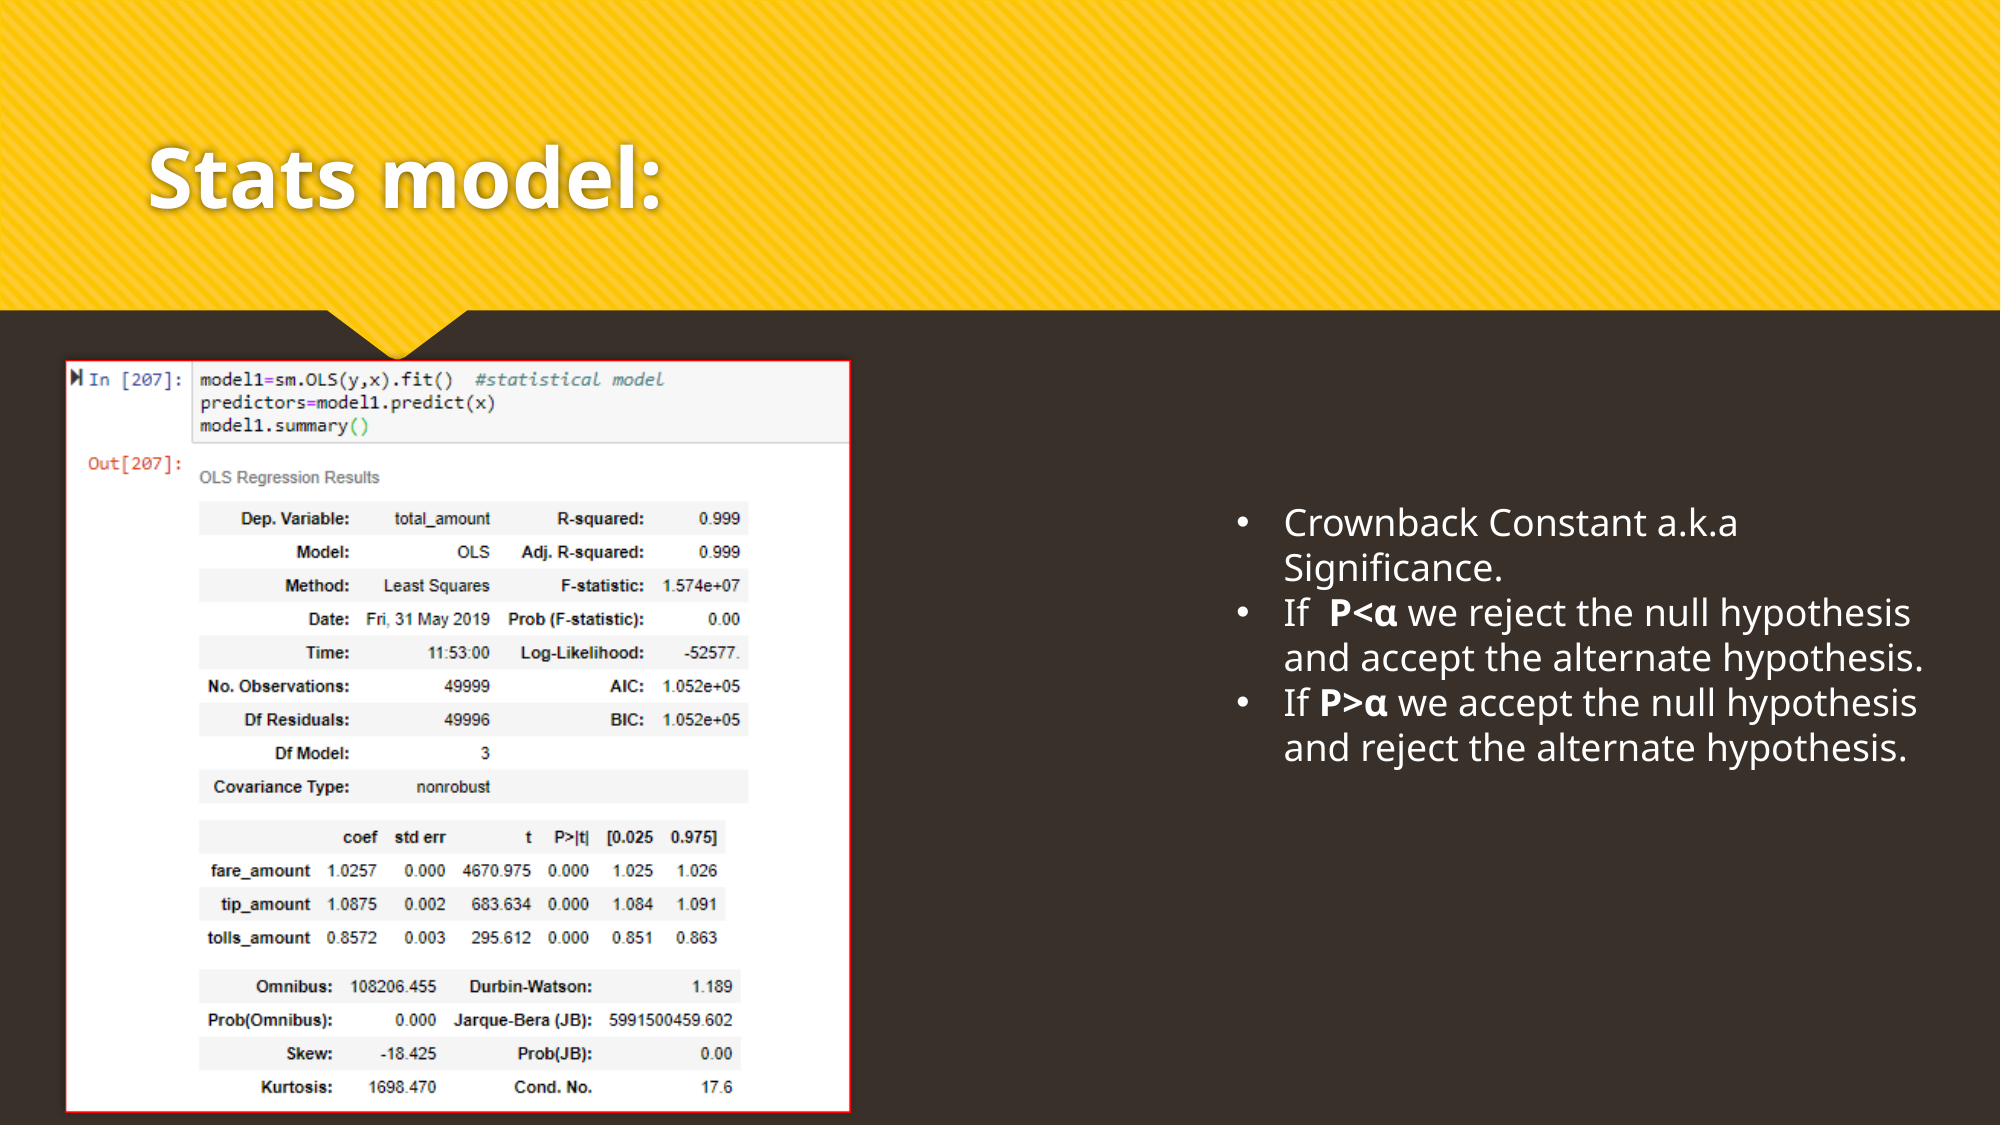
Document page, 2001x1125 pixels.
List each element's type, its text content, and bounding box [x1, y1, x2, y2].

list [65, 359, 851, 1114]
text_box Crownback Constant a.k.a Significance. If P<α we reject the null hypothesis and accept the alternate hypothesis. If P>α we accept the null hypothesis and reject the alternate hypothesis. [1221, 492, 1961, 822]
title Stats model: [132, 73, 1868, 233]
